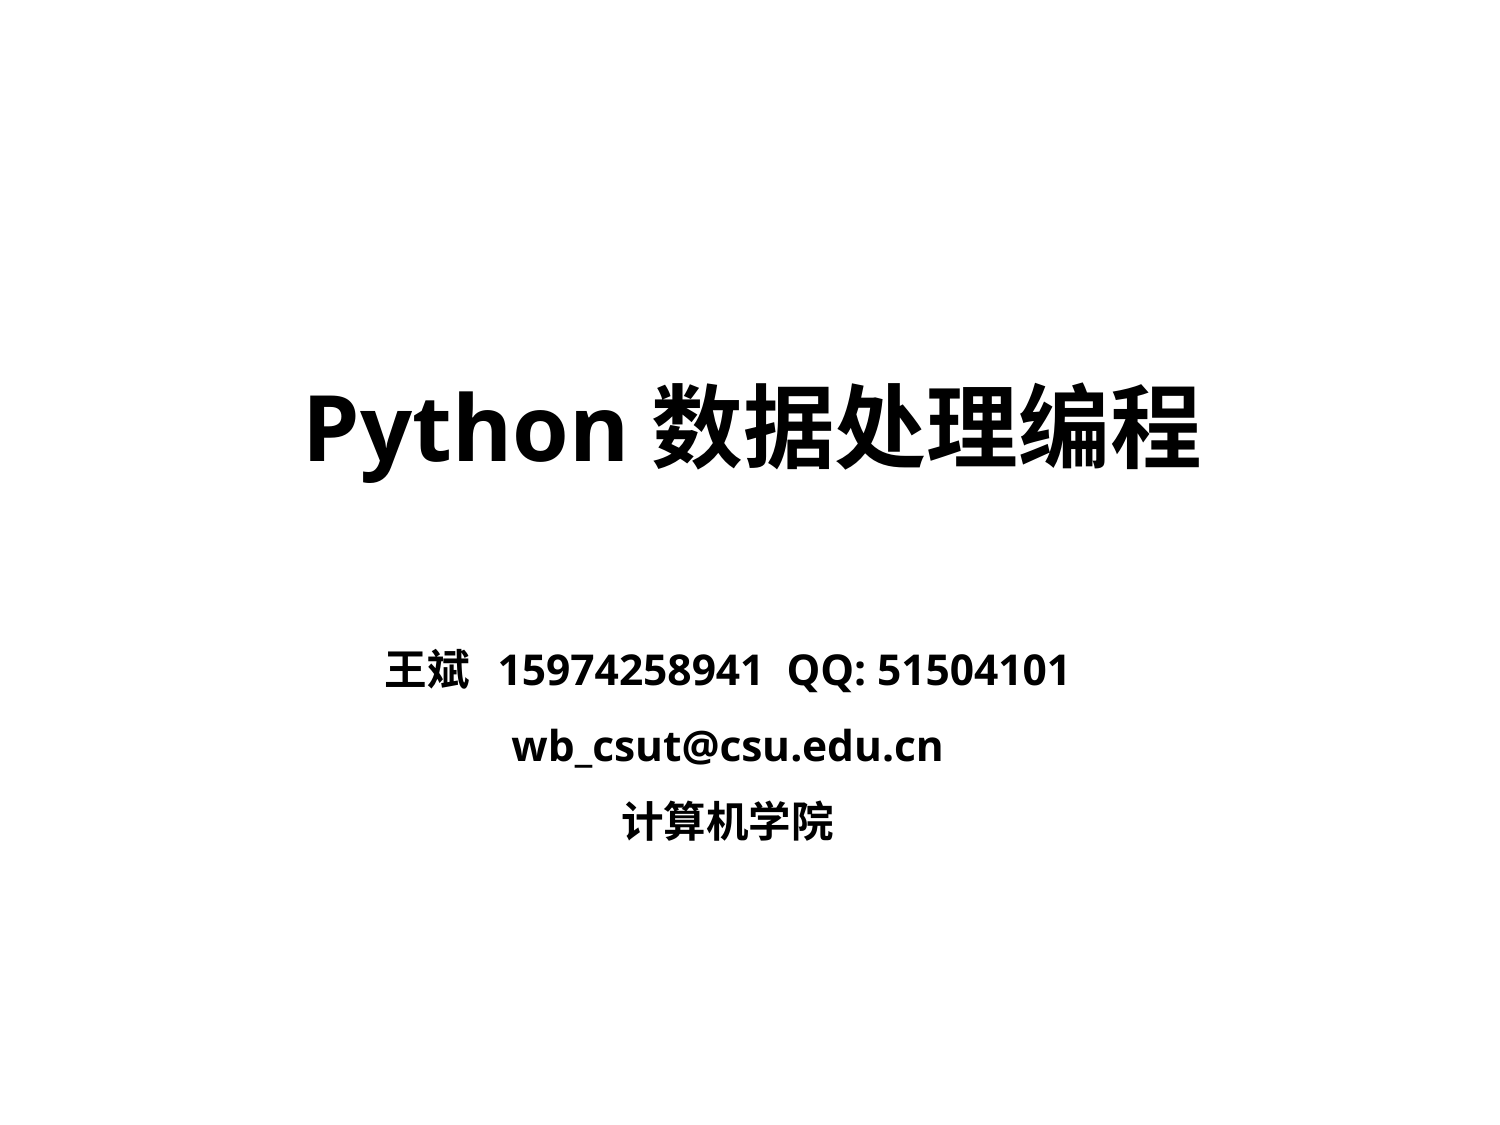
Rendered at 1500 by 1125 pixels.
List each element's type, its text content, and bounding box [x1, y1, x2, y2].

title Python数据处理编程 [243, 132, 1262, 488]
subtitle 王斌 15974258941 QQ: 51504101 wb_csut@csu.edu.cn 计算机学院 [218, 609, 1238, 856]
